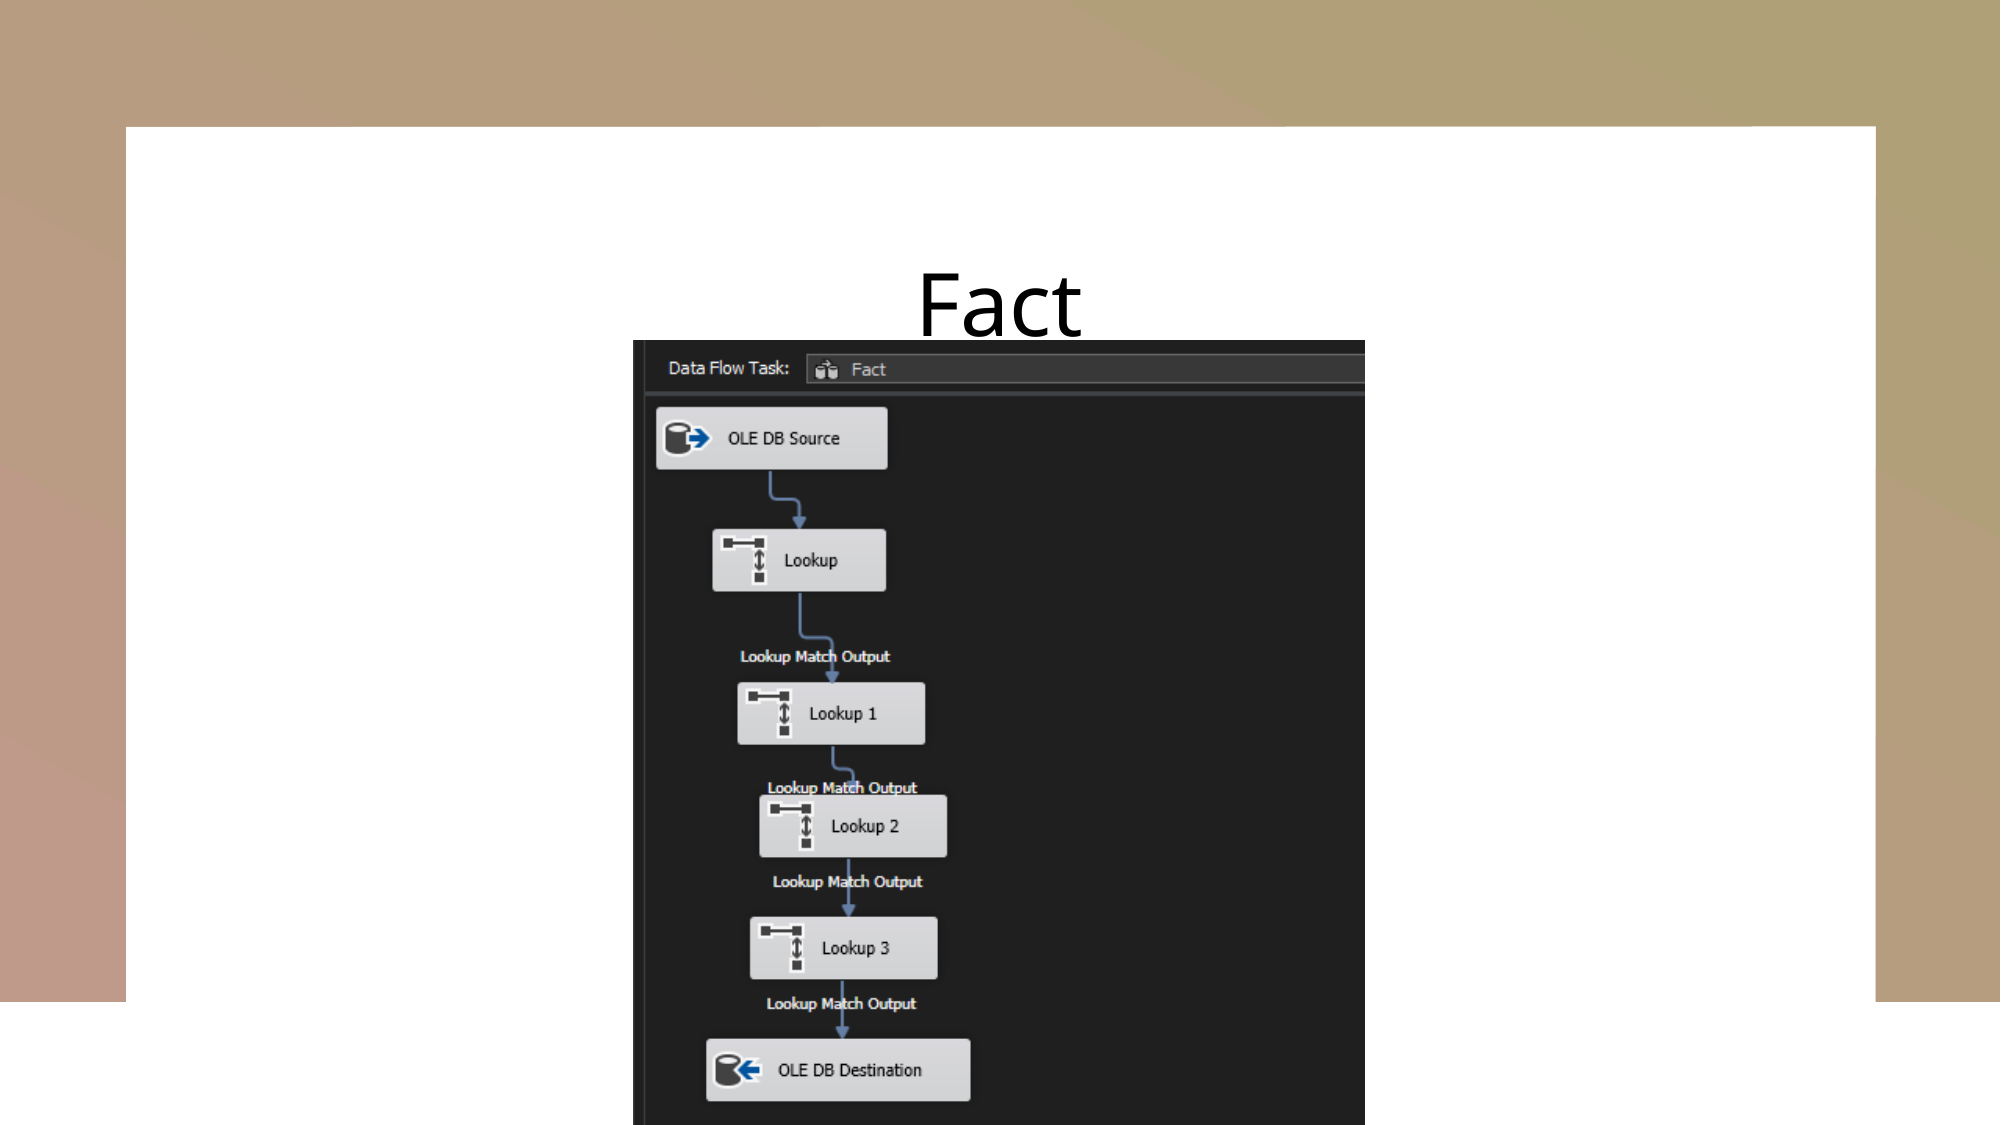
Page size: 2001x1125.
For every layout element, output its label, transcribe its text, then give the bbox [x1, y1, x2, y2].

picture [632, 340, 1365, 1125]
title Fact [248, 248, 1749, 470]
